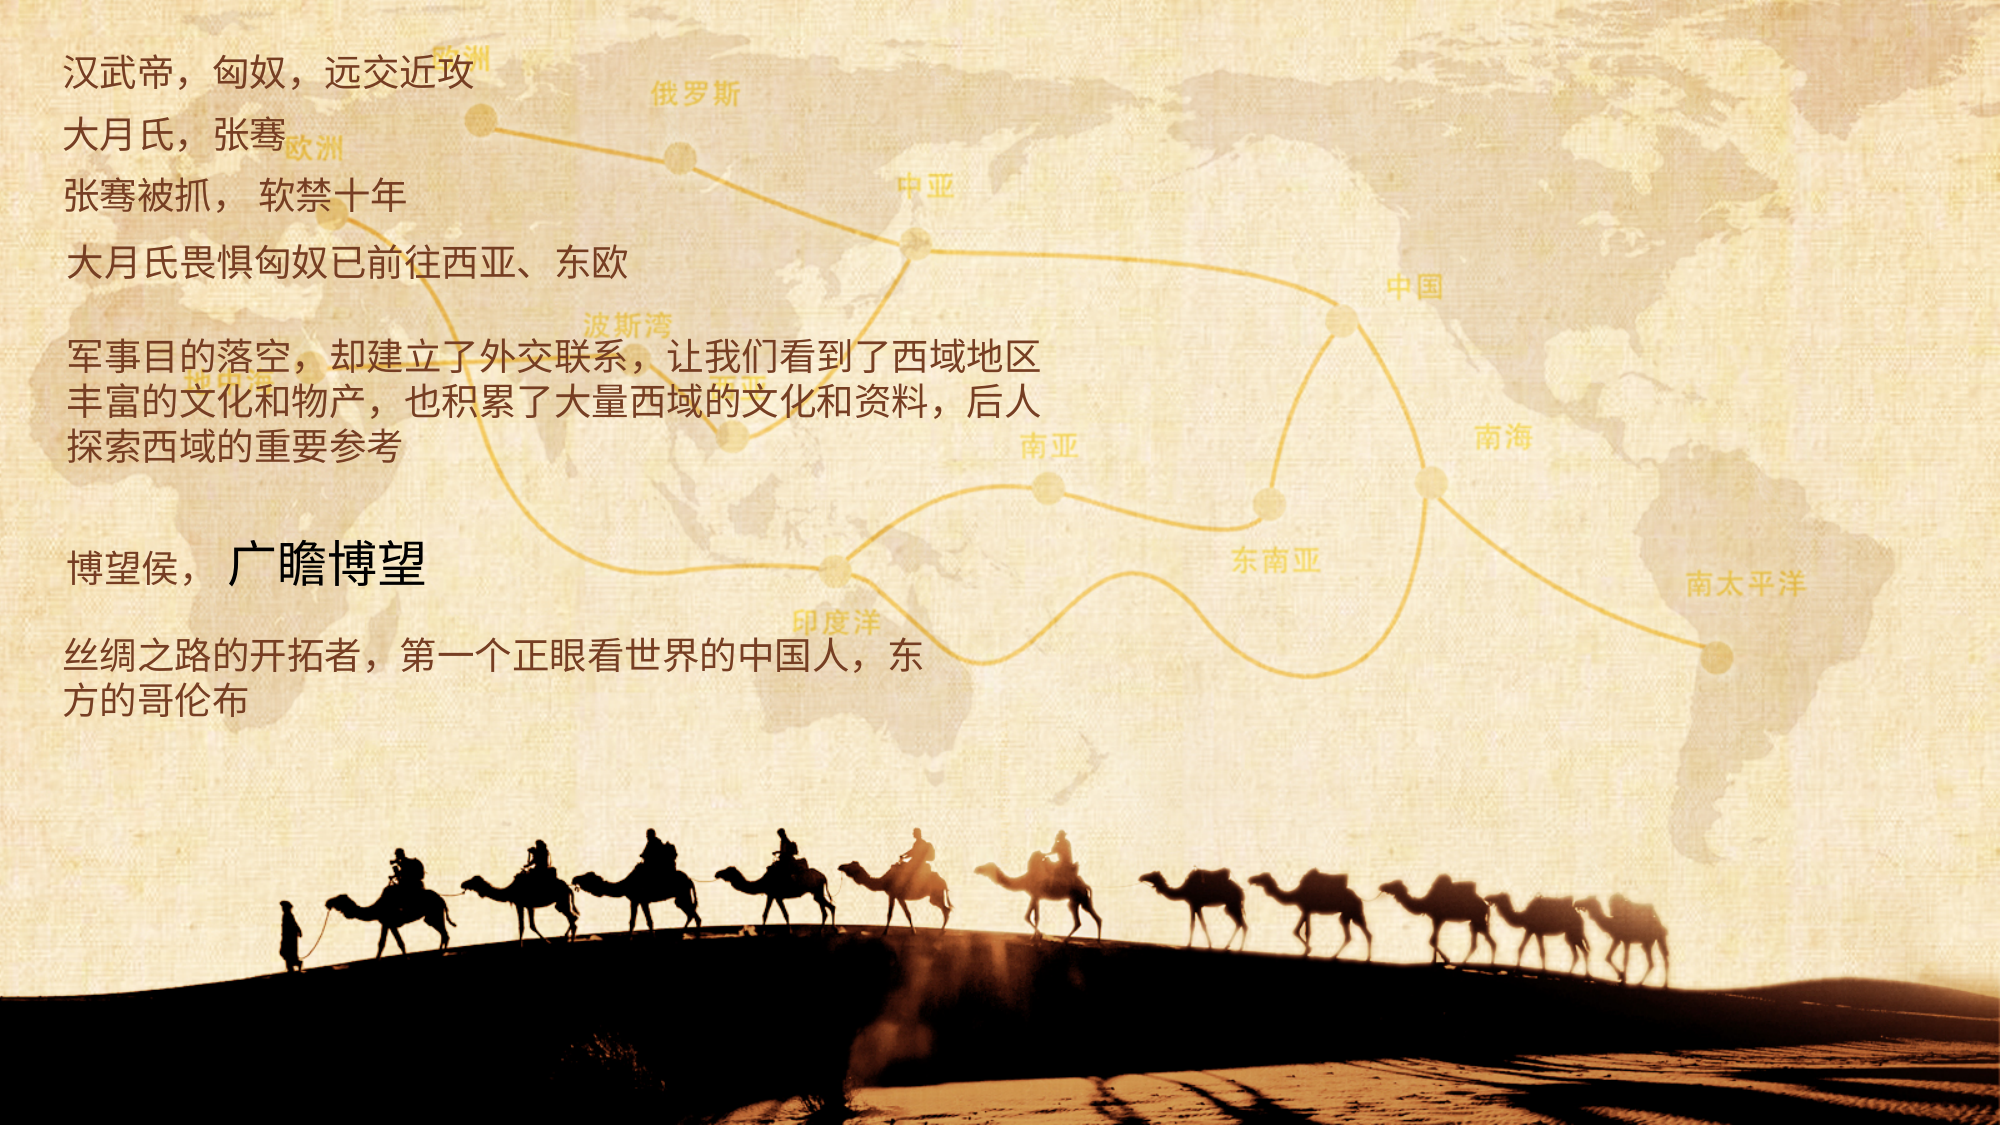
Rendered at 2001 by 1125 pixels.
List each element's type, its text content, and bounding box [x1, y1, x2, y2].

text_box 丝绸之路的开拓者，第一个正眼看世界的中国人，东方的哥伦布 [51, 626, 946, 728]
text_box 大月氏，张骞 [51, 104, 850, 162]
text_box 汉武帝，匈奴，远交近攻 [51, 42, 850, 100]
text_box 博望侯， 广瞻博望 [55, 526, 855, 598]
text_box 张骞被抓， 软禁十年 [51, 166, 850, 223]
text_box 军事目的落空，却建立了外交联系，让我们看到了西域地区丰富的文化和物产，也积累了大量西域的文化和资料，后人探索西域的重要参考 [55, 327, 1087, 474]
text_box 大月氏畏惧匈奴已前往西亚、东欧 [55, 233, 855, 290]
picture [0, 0, 2000, 1125]
